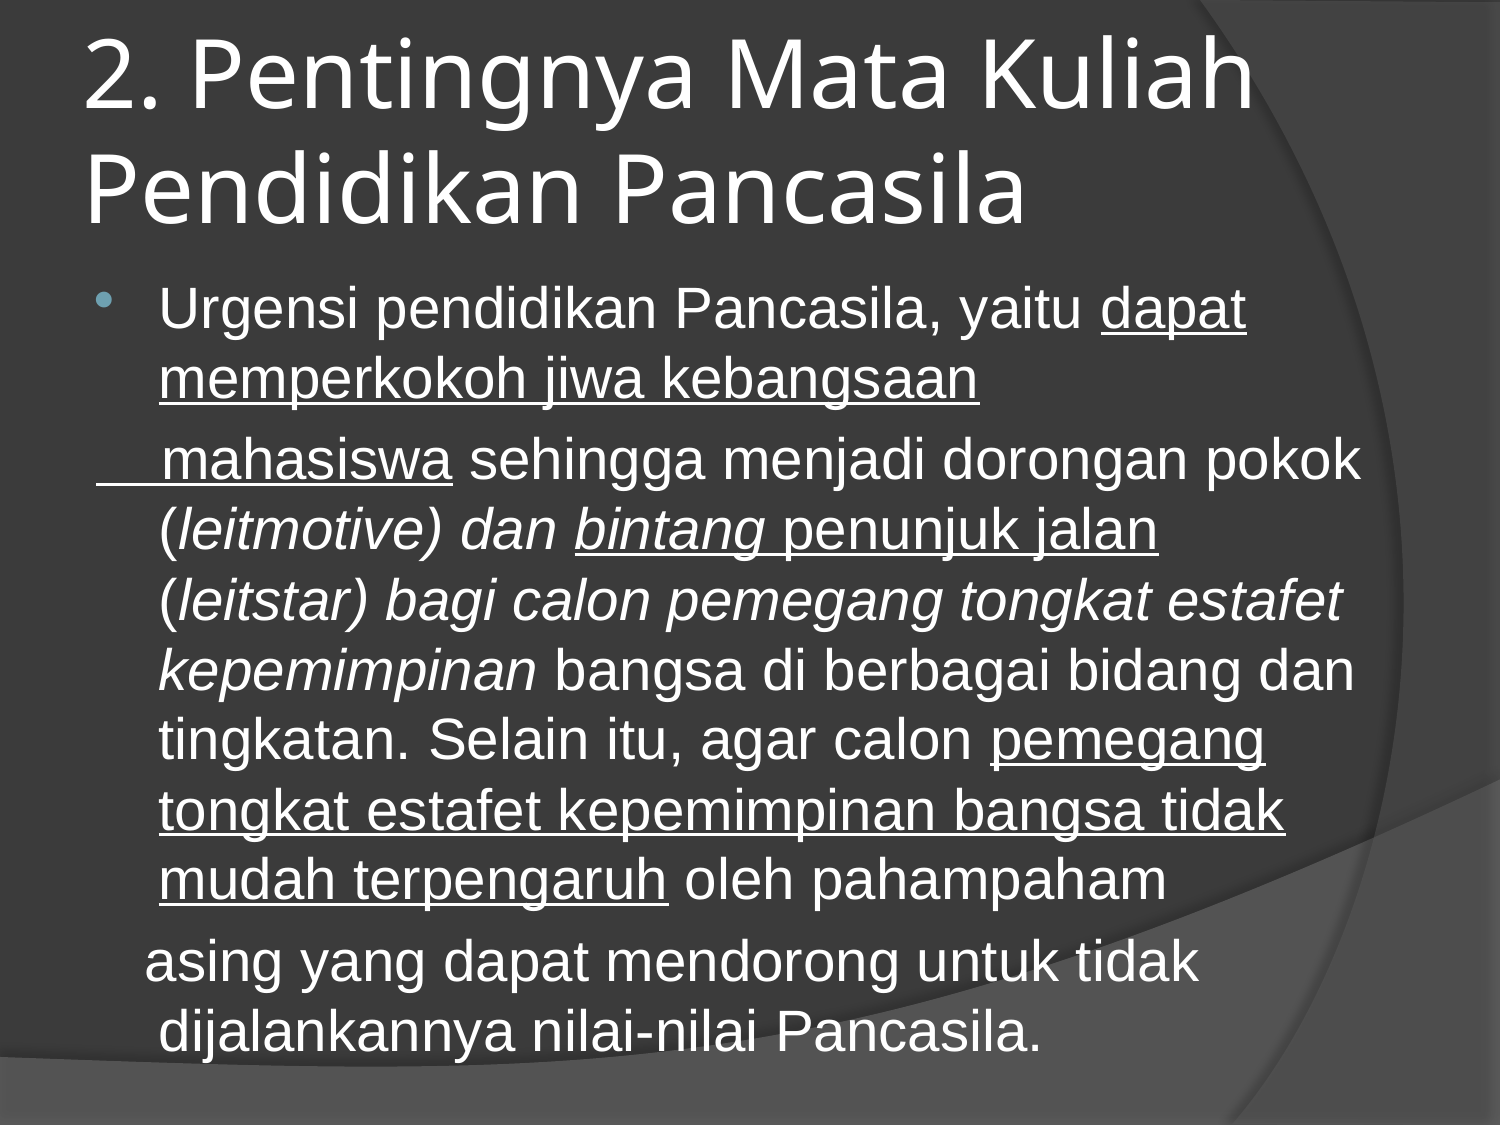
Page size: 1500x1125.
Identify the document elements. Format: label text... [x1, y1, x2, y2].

list Urgensi pendidikan Pancasila, yaitu dapat memperkokoh jiwa kebangsaan mahasiswa sehingga menjadi dorongan pokok (leitmotive) dan bintang penunjuk jalan (leitstar) bagi calon pemegang tongkat estafet kepemimpinan bangsa di berbagai bidang dan tingkatan. Selain itu, agar calon pemegang tongkat estafet kepemimpinan bangsa tidak mudah terpengaruh oleh pahampaham asing yang dapat mendorong untuk tidak dijalankannya nilai-nilai Pancasila. [74, 262, 1400, 1006]
title 2. Pentingnya Mata Kuliah Pendidikan Pancasila [74, 91, 1301, 262]
